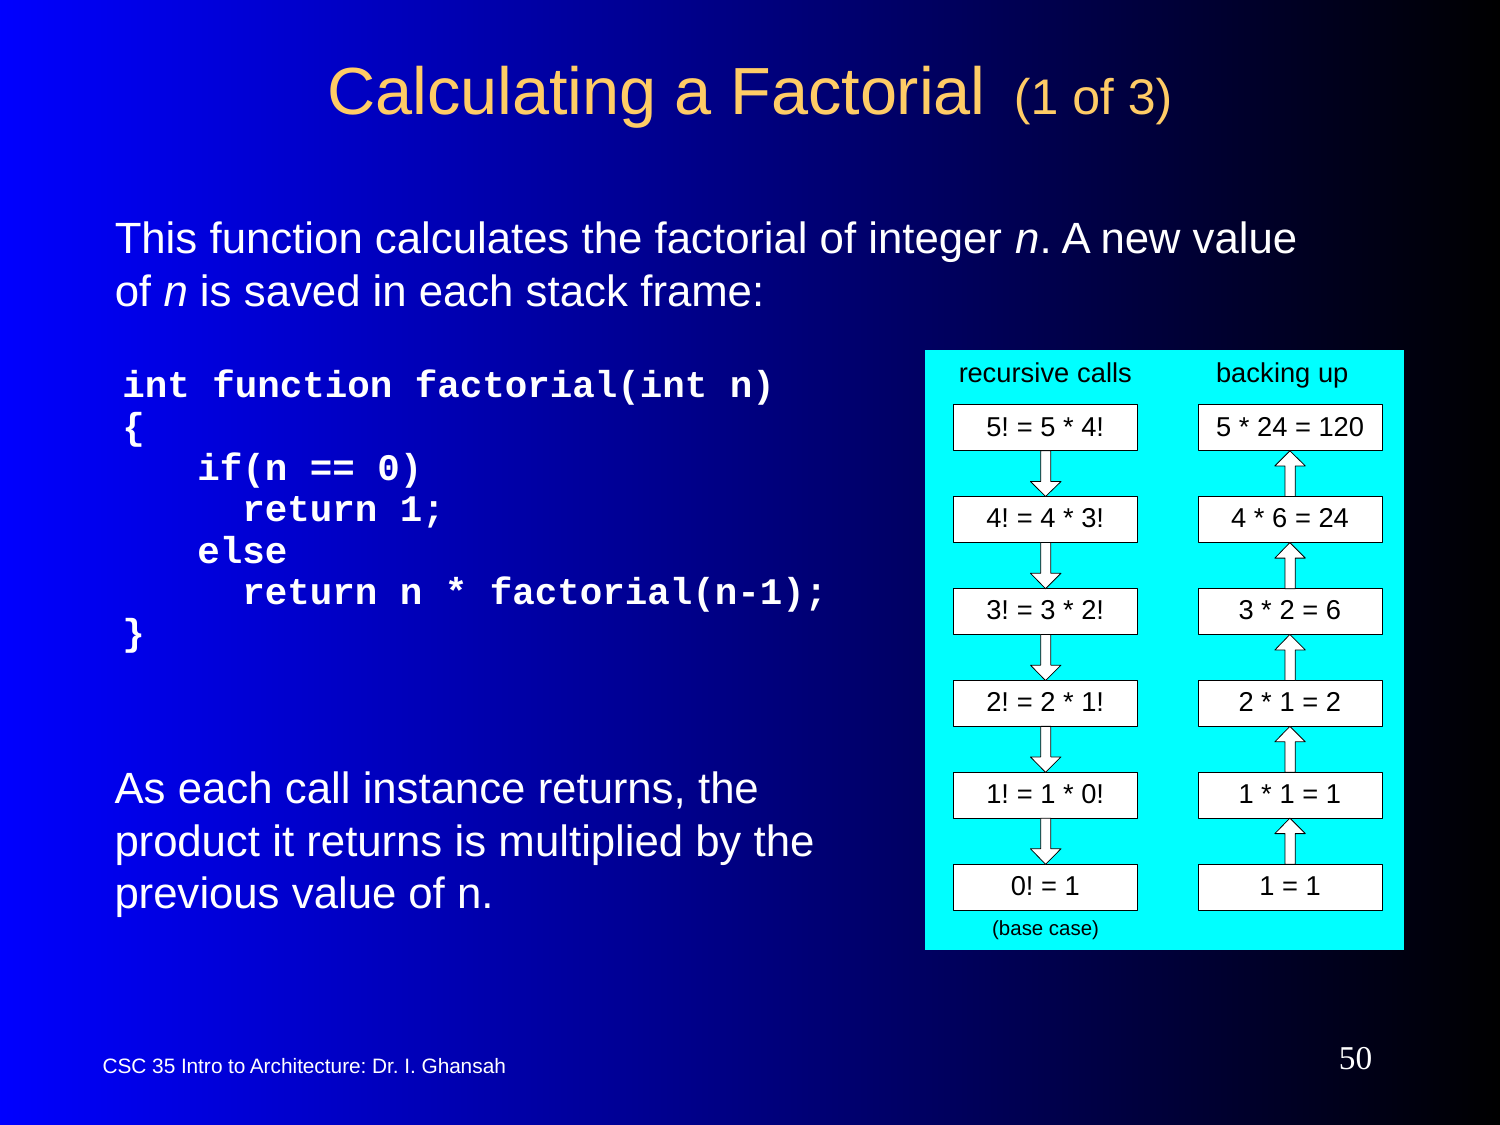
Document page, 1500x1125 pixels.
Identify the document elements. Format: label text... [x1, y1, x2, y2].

text_box int function factorial(int n) { if(n == 0) return 1; else return n * factorial(n-1); } [99, 350, 875, 700]
text_box As each call instance returns, the product it returns is multiplied by the previous value of n. [99, 737, 863, 940]
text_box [924, 349, 1405, 951]
footer CSC 35 Intro to Architecture: Dr. I. Ghansah [87, 1040, 775, 1091]
text_box This function calculates the factorial of integer n. A new value of n is saved in each stack frame: [99, 187, 1338, 338]
title Calculating a Factorial (1 of 3) [112, 37, 1388, 138]
slide_number 50 [1224, 1025, 1388, 1088]
